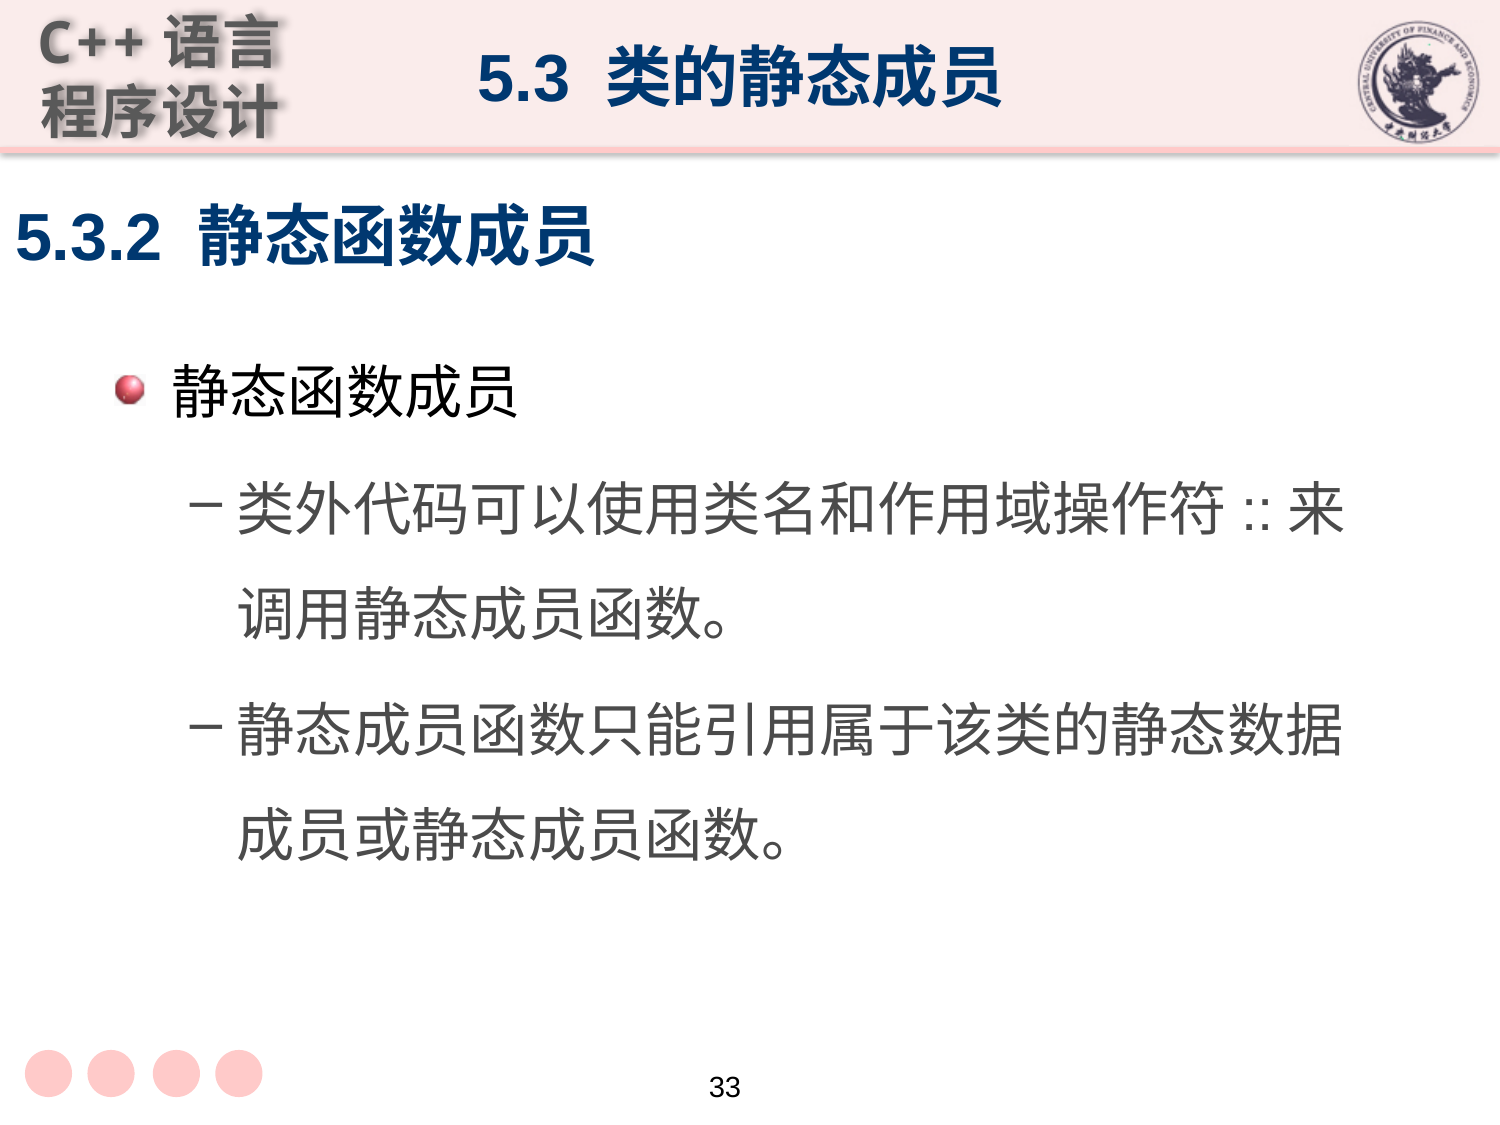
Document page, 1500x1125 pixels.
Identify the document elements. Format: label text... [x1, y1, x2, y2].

list 静态函数成员 类外代码可以使用类名和作用域操作符::来调用静态成员函数。 静态成员函数只能引用属于该类的静态数据成员或静态成员函数。 [99, 312, 1380, 1026]
title 5.3.2 静态函数成员 [0, 155, 1100, 313]
text_box 5.3 类的静态成员 [149, 39, 1334, 110]
slide_number 33 [674, 1046, 776, 1125]
picture [114, 374, 146, 406]
picture [0, 0, 1500, 147]
